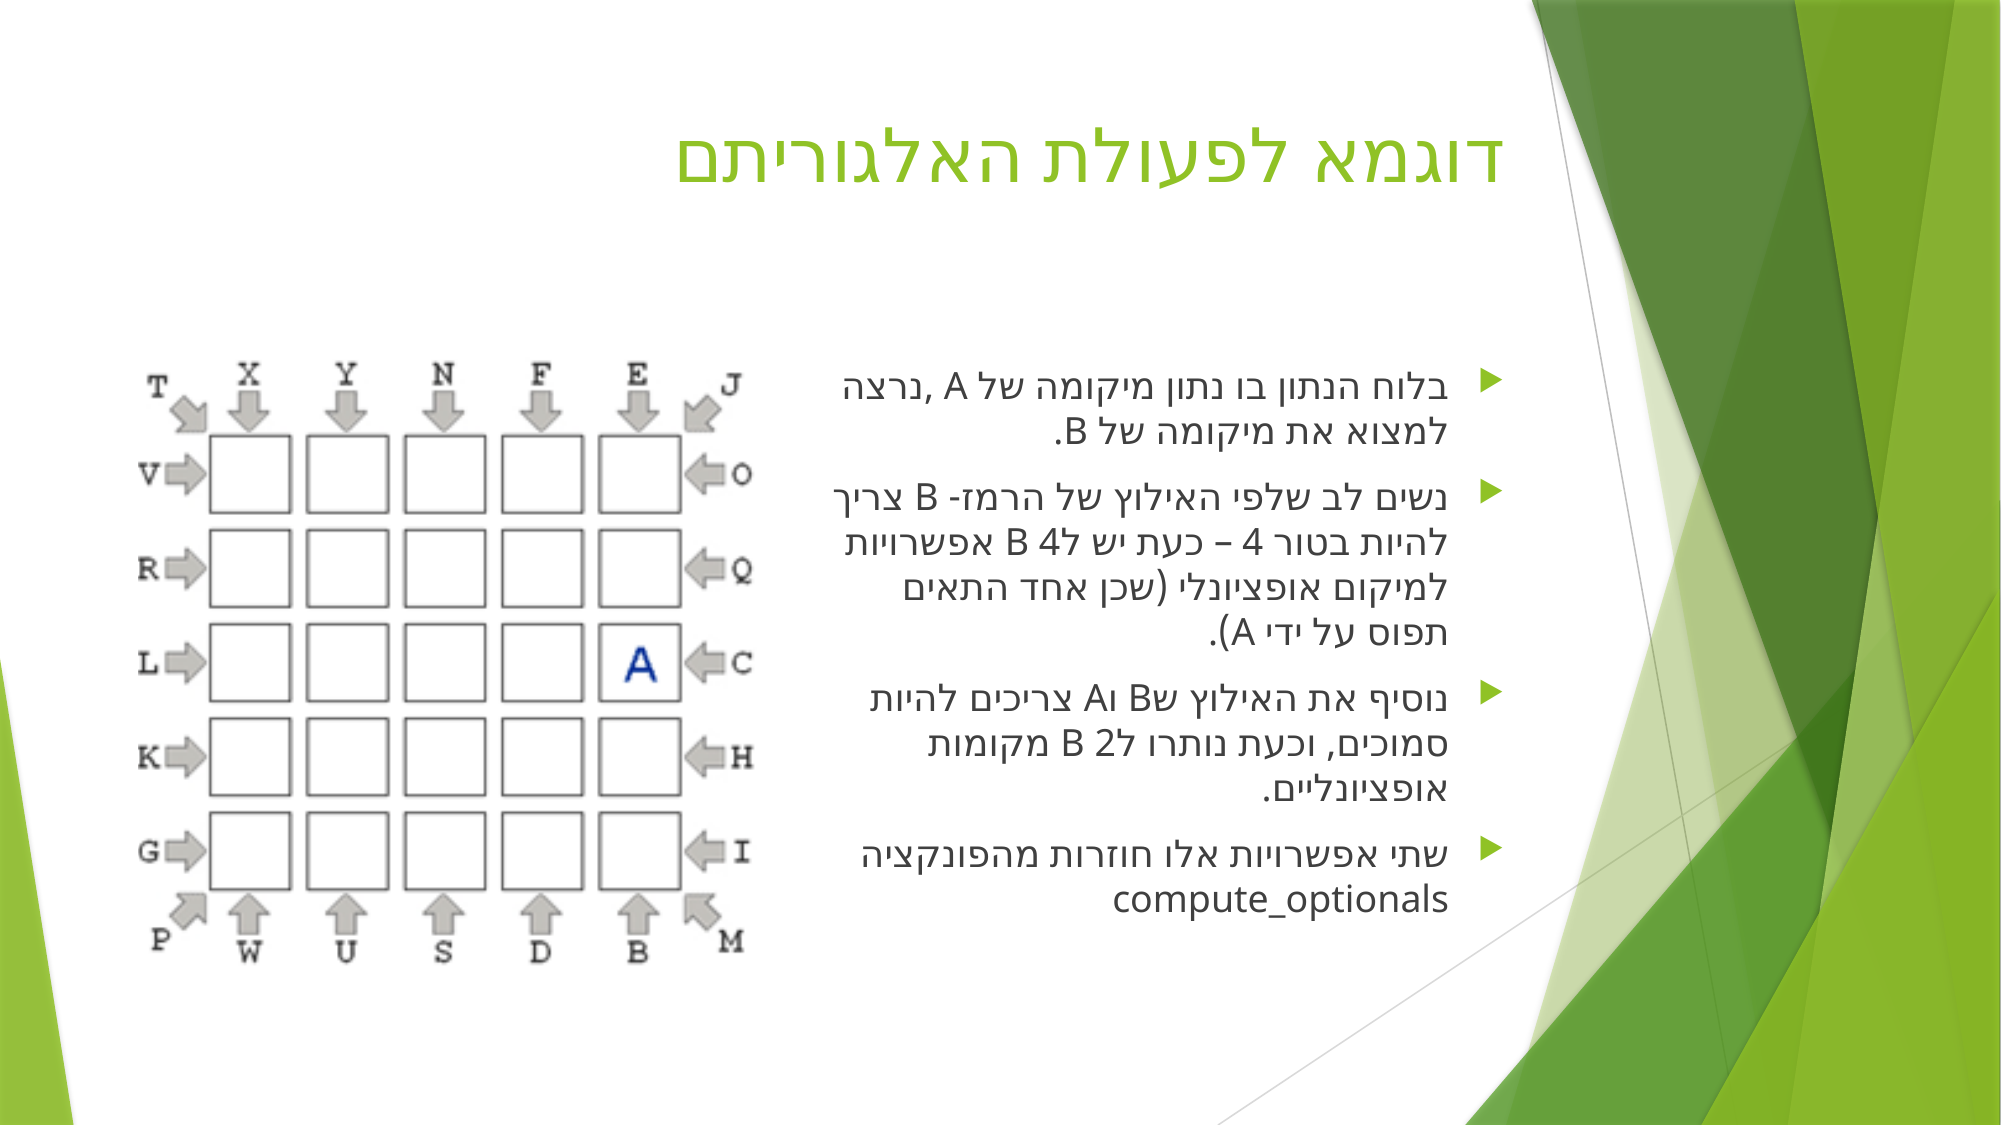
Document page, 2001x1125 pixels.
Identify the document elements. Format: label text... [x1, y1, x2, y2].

picture [137, 353, 757, 974]
list בלוח הנתון בו נתון מיקומה של A ,נרצה למצוא את מיקומה של B. נשים לב שלפי האילוץ של הרמז- B צריך להיות בטור 4 – כעת יש לB 4 אפשרויות למיקום אופציונלי (שכן אחד התאים תפוס על ידי A). נוסיף את האילוץ שB וA צריכים להיות סמוכים, וכעת נותרו לB 2 מקומות אופציונליים. שתי אפשרויות אלו חוזרות מהפונקציה compute_optionals [797, 354, 1521, 973]
title דוגמא לפעולת האלגוריתם [111, 99, 1522, 317]
